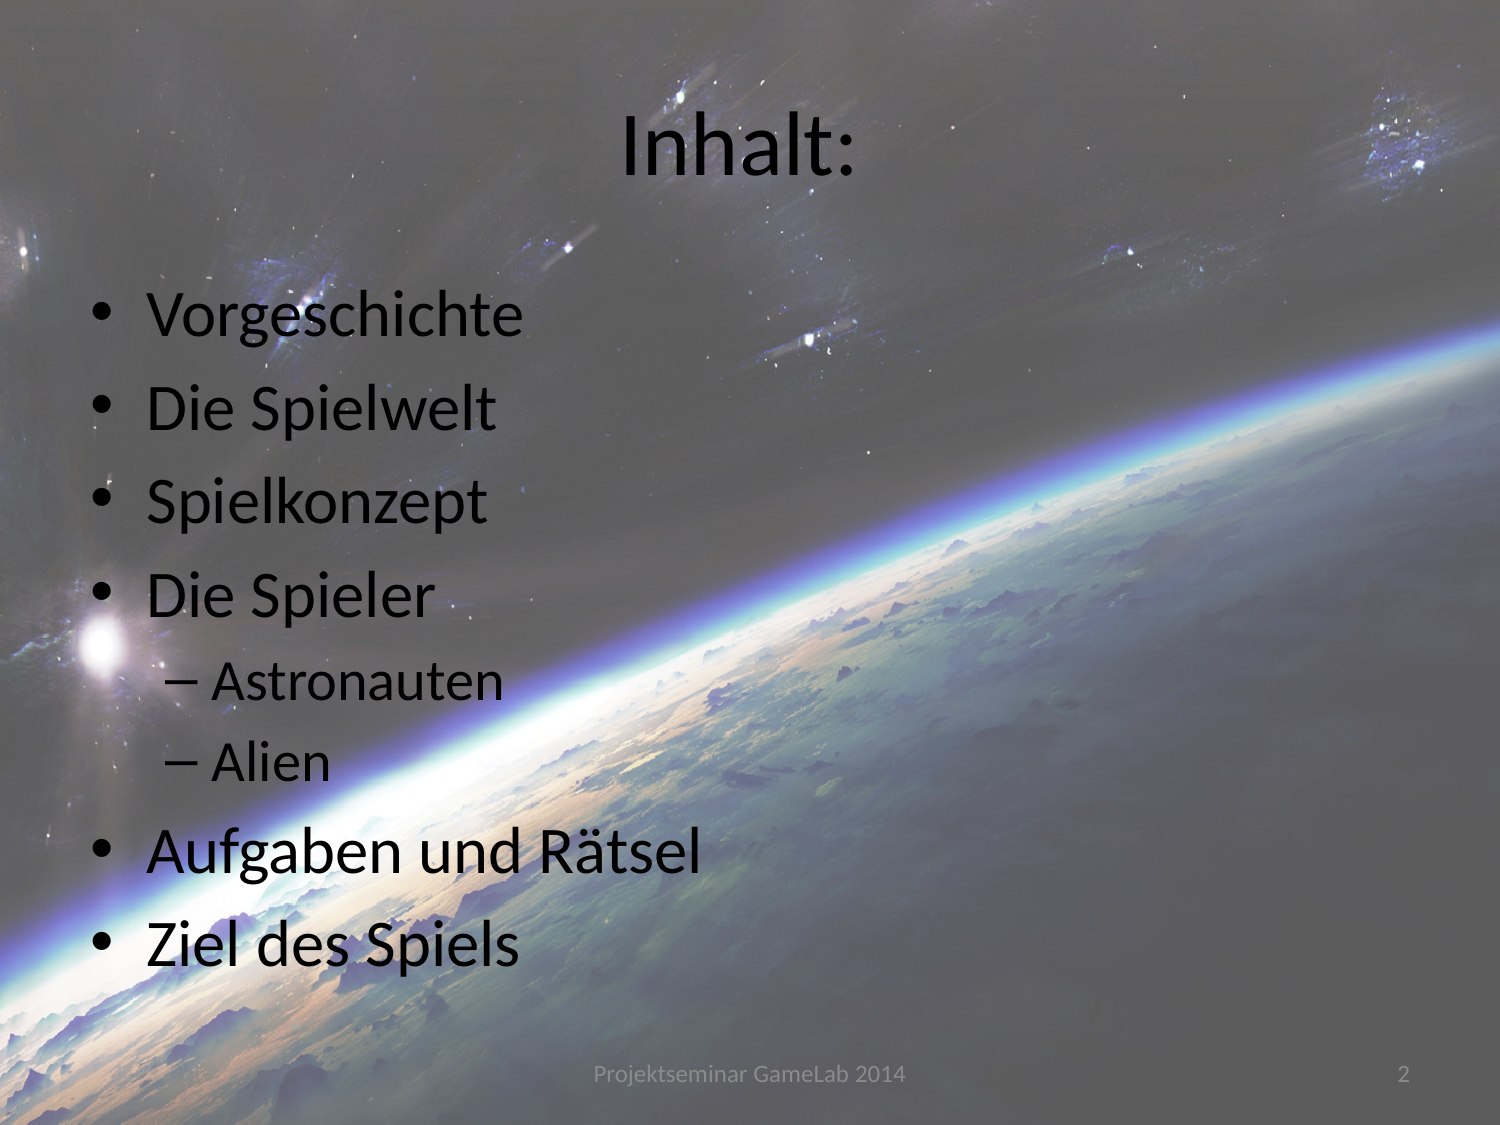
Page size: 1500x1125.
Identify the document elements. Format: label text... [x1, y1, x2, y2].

footer Projektseminar GameLab 2014 [512, 1042, 988, 1103]
list Vorgeschichte Die Spielwelt Spielkonzept Die Spieler Astronauten Alien Aufgaben und Rätsel Ziel des Spiels [75, 262, 1425, 1005]
title Inhalt: [75, 45, 1425, 233]
slide_number 2 [1074, 1042, 1425, 1103]
